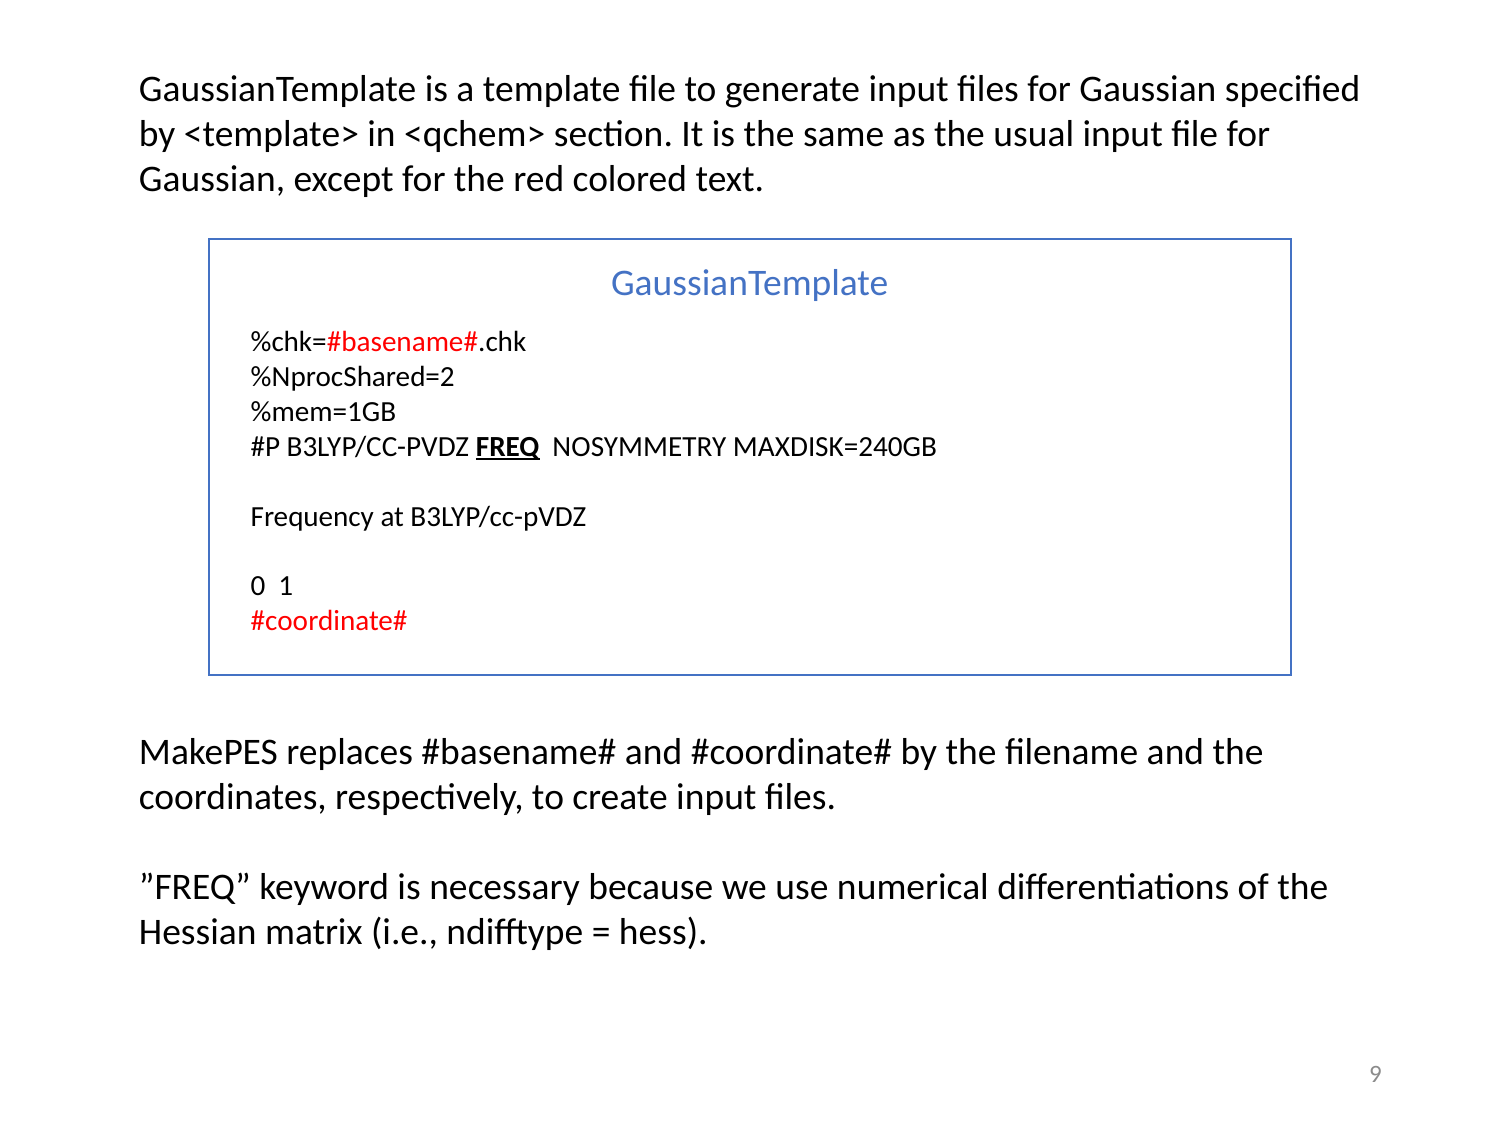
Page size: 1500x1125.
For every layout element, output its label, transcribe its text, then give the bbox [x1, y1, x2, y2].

text_box MakePES replaces #basename# and #coordinate# by the filename and the coordinates, respectively, to create input files. ”FREQ” keyword is necessary because we use numerical differentiations of the Hessian matrix (i.e., ndifftype = hess). [124, 719, 1370, 960]
text_box GaussianTemplate is a template file to generate input files for Gaussian specified by <template> in <qchem> section. It is the same as the usual input file for Gaussian, except for the red colored text. [124, 56, 1393, 207]
text_box GaussianTemplate [596, 250, 904, 311]
slide_number 8 [1059, 1042, 1397, 1103]
text_box [208, 238, 1292, 676]
